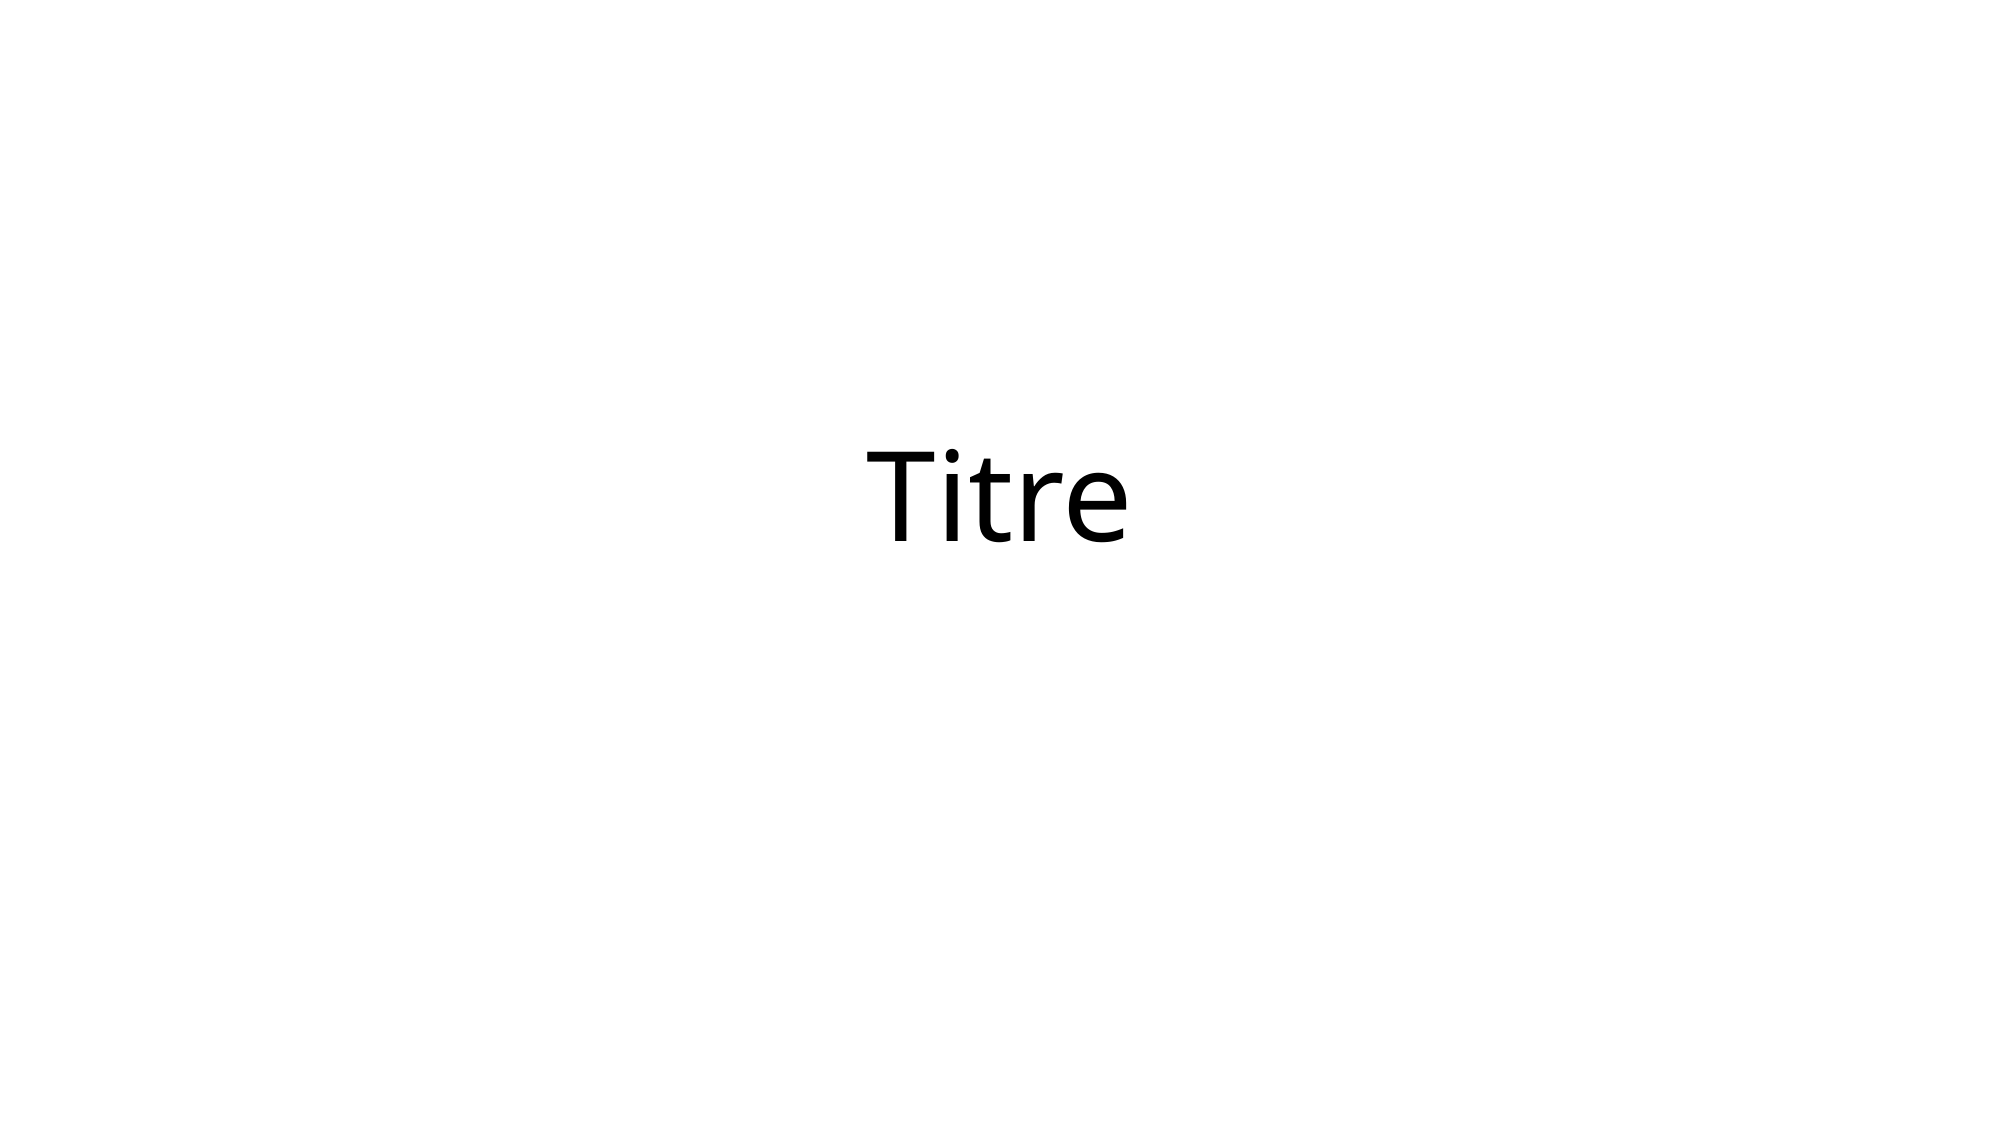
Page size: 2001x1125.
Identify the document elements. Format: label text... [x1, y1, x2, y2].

title Titre [249, 184, 1750, 576]
